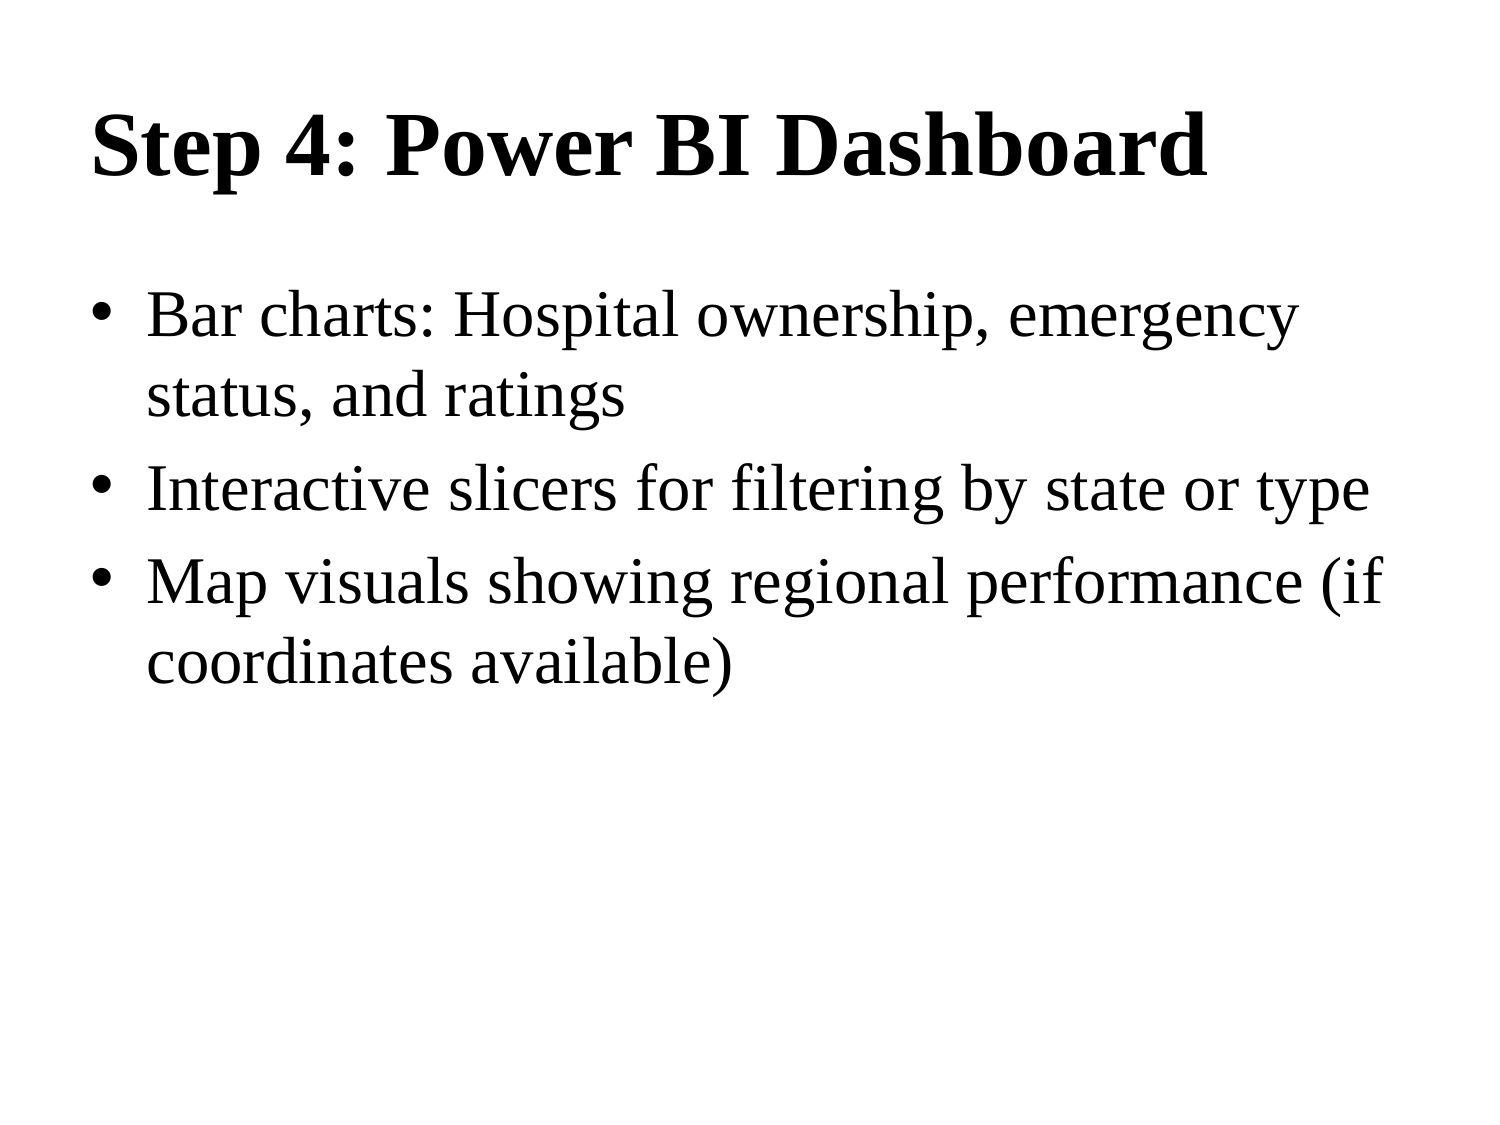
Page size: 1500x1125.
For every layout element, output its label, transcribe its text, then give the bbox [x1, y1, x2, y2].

list Bar charts: Hospital ownership, emergency status, and ratings Interactive slicers for filtering by state or type Map visuals showing regional performance (if coordinates available) [75, 262, 1425, 1005]
title Step 4: Power BI Dashboard [75, 45, 1425, 233]
